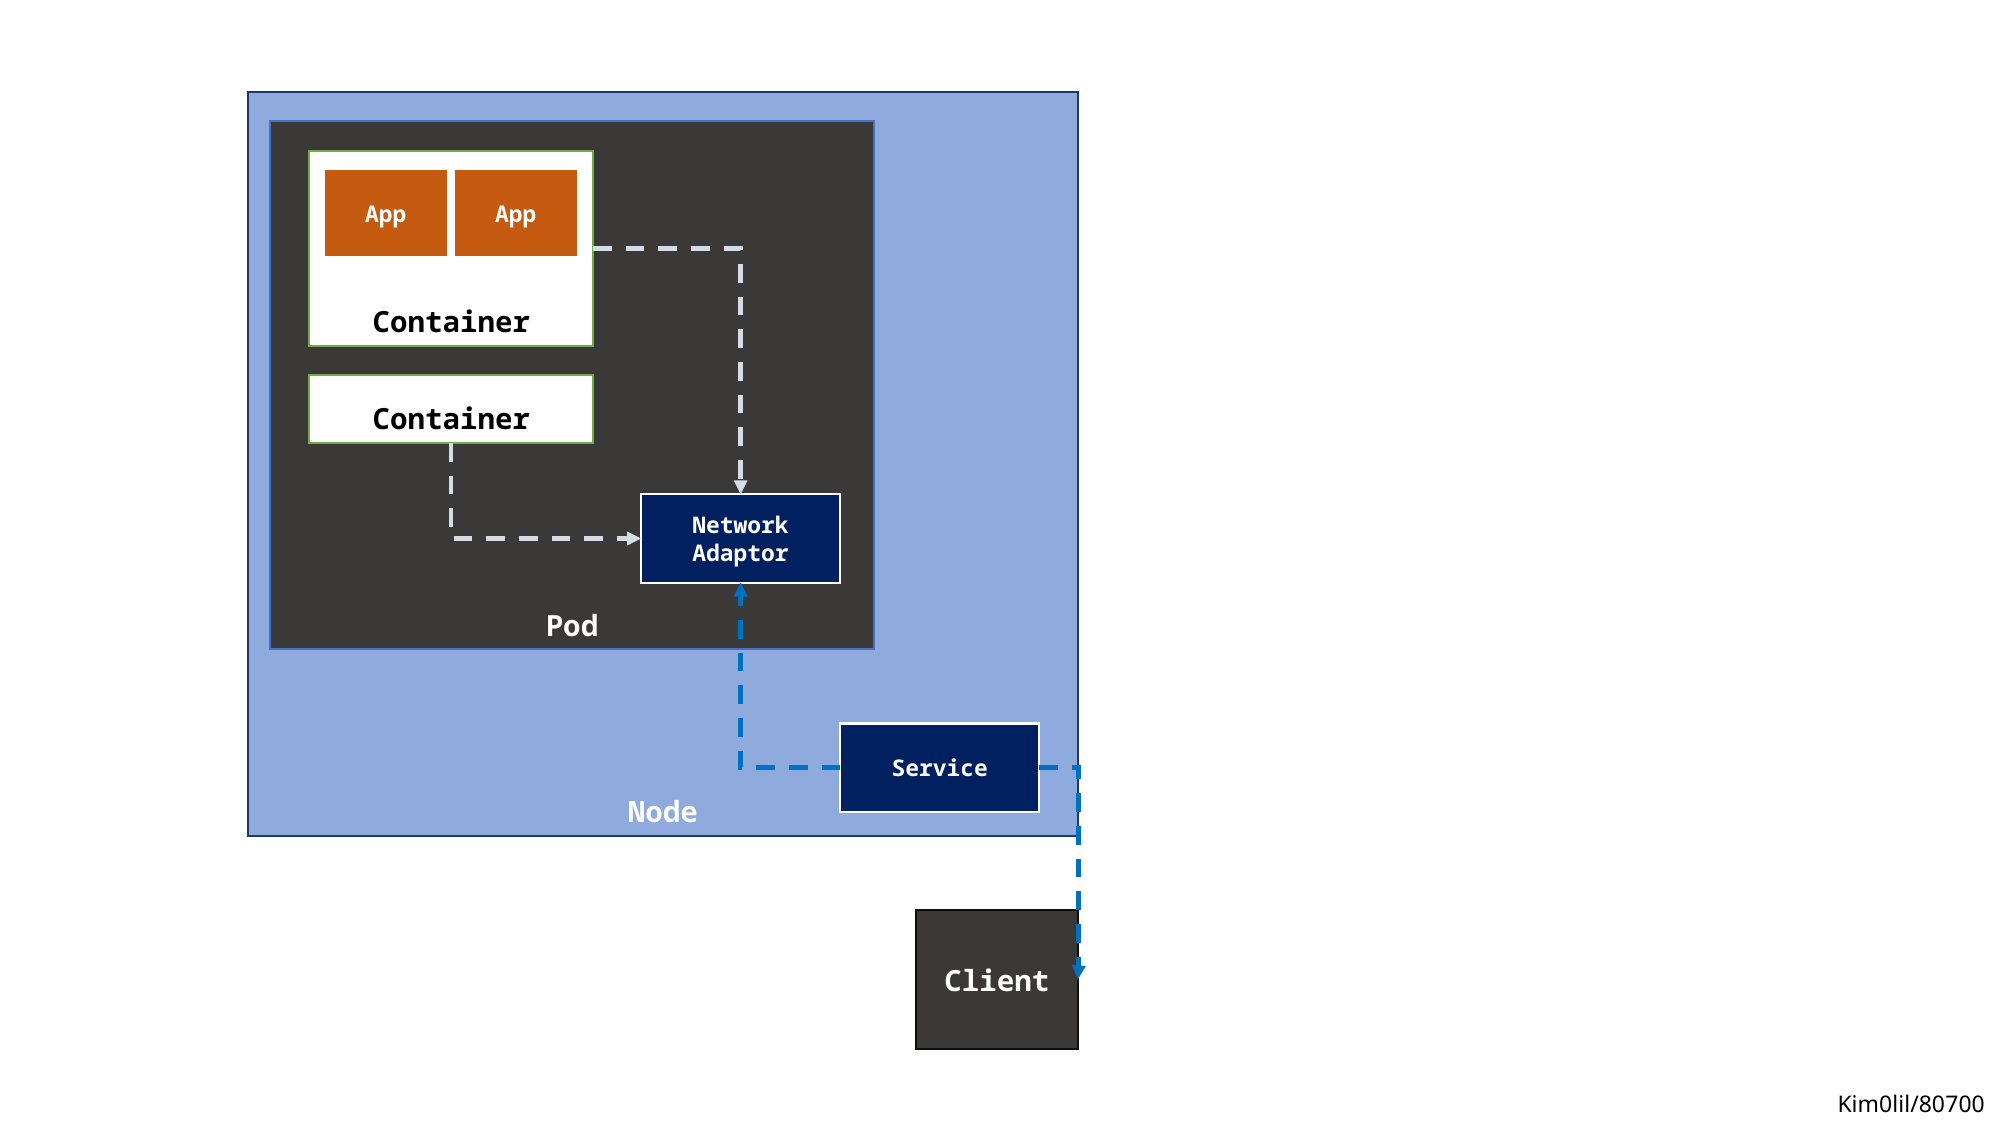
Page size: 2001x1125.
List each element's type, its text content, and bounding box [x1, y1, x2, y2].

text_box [247, 91, 1078, 1049]
text_box Kim0lil/80700 [1704, 1082, 2000, 1125]
